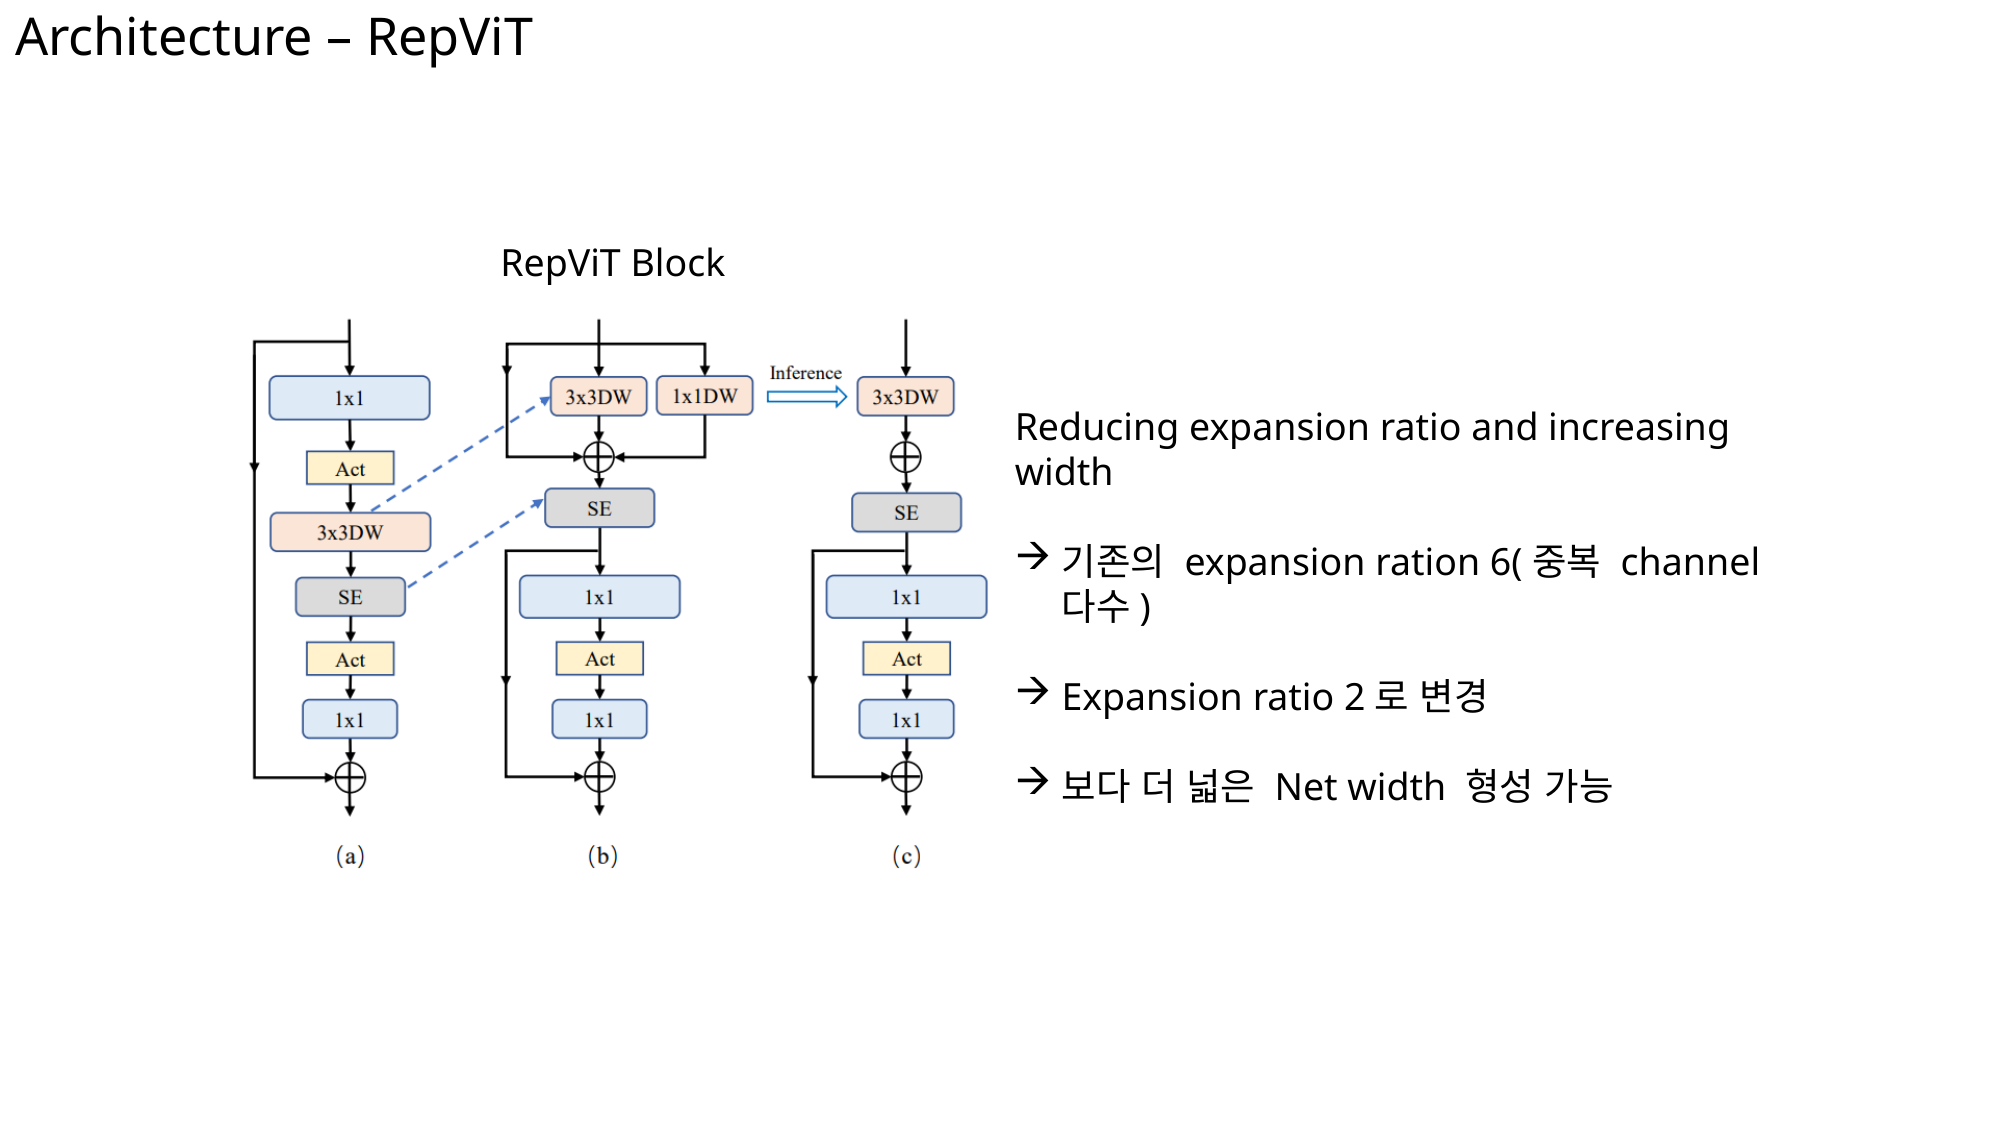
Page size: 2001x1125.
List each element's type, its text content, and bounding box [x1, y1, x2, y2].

picture [232, 302, 1000, 894]
text_box RepViT Block [485, 231, 747, 292]
text_box Architecture – RepViT [0, 0, 1725, 78]
text_box Reducing expansion ratio and increasing width 기존의 expansion ration 6(중복 channel 다수) Expansion ratio 2로 변경 보다 더 넓은 Net width 형성 가능 [1000, 395, 1845, 816]
